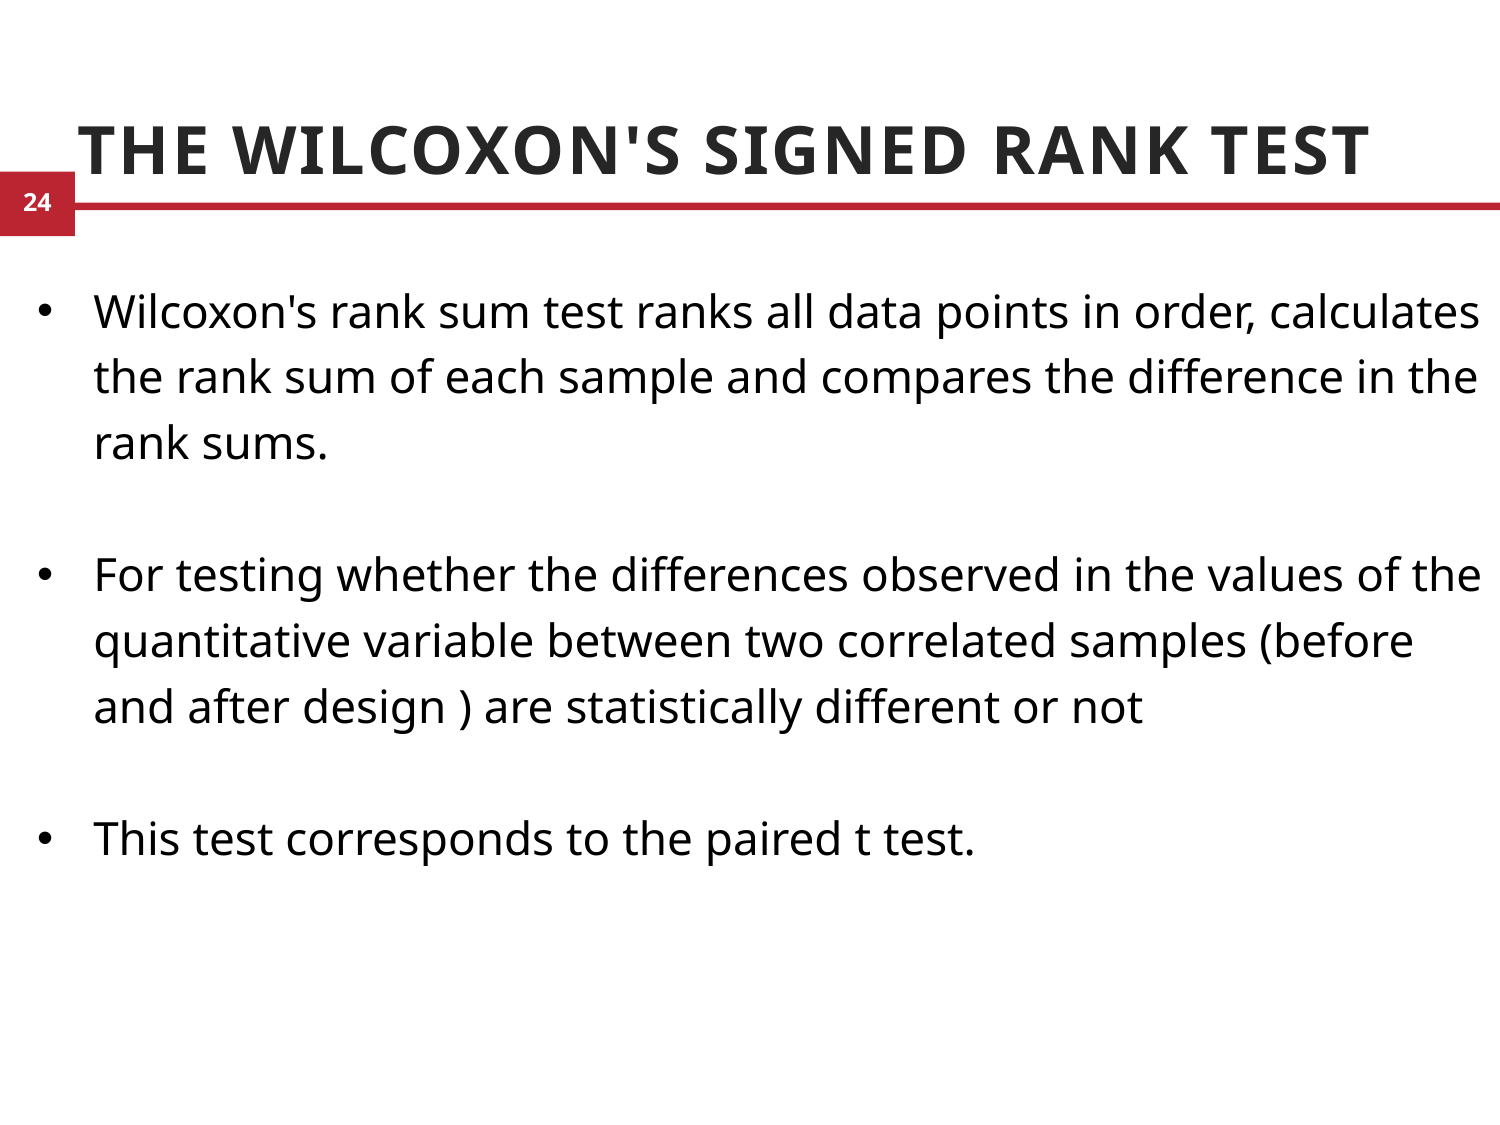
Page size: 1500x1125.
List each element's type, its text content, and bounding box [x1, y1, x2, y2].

text_box Wilcoxon's rank sum test ranks all data points in order, calculates the rank sum of each sample and compares the difference in the rank sums. For testing whether the differences observed in the values of the quantitative variable between two correlated samples (before and after design ) are statistically different or not This test corresponds to the paired t test. [22, 263, 1500, 928]
title The Wilcoxon's Signed Rank Test [75, 0, 1425, 188]
